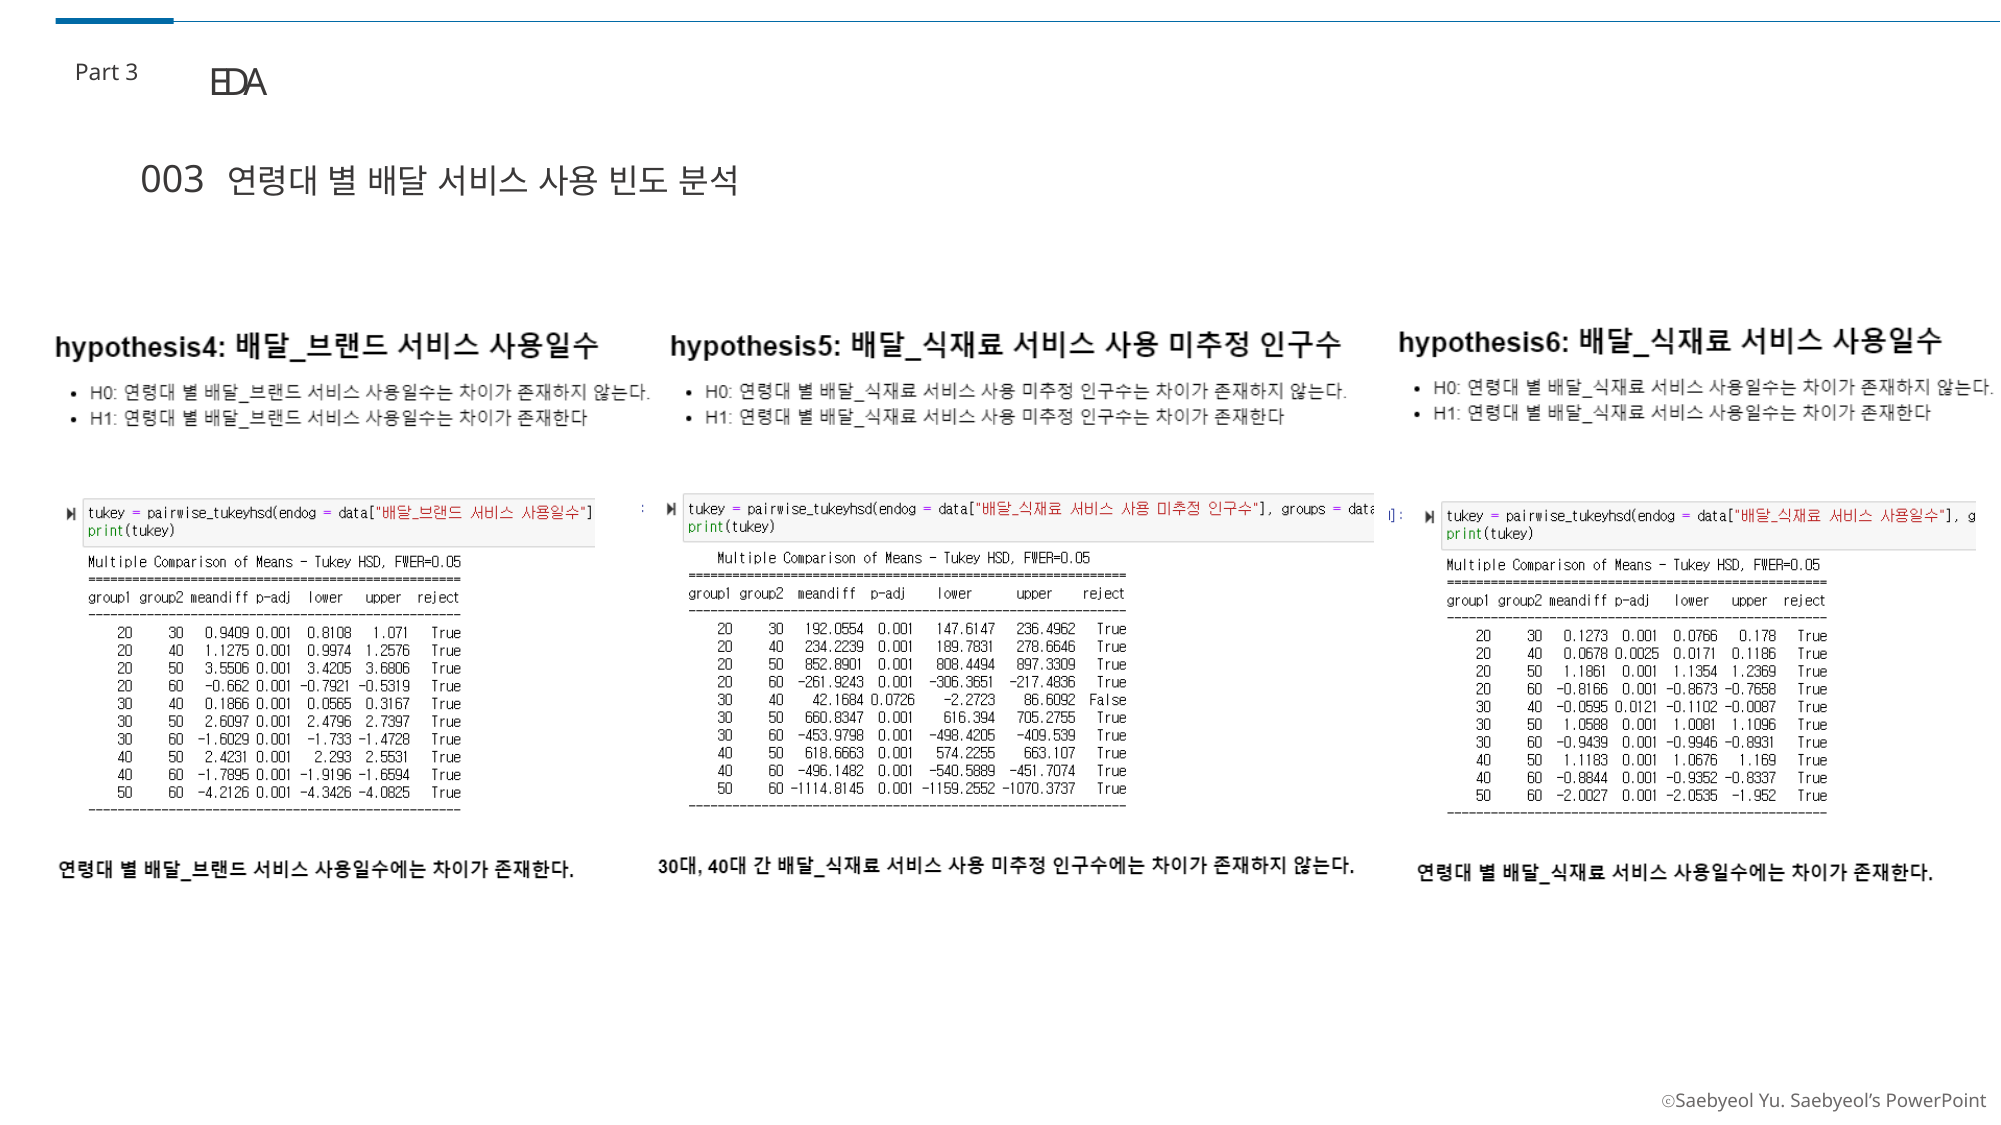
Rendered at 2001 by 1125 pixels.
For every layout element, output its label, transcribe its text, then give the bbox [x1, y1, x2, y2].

picture [42, 316, 659, 448]
picture [1388, 310, 2000, 449]
text_box EDA [193, 50, 283, 110]
picture [43, 490, 595, 897]
picture [638, 485, 1374, 893]
picture [1389, 493, 1976, 898]
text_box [128, 147, 857, 209]
picture [661, 311, 1351, 457]
text_box Part 3 [59, 50, 154, 93]
text_box [54, 17, 175, 25]
